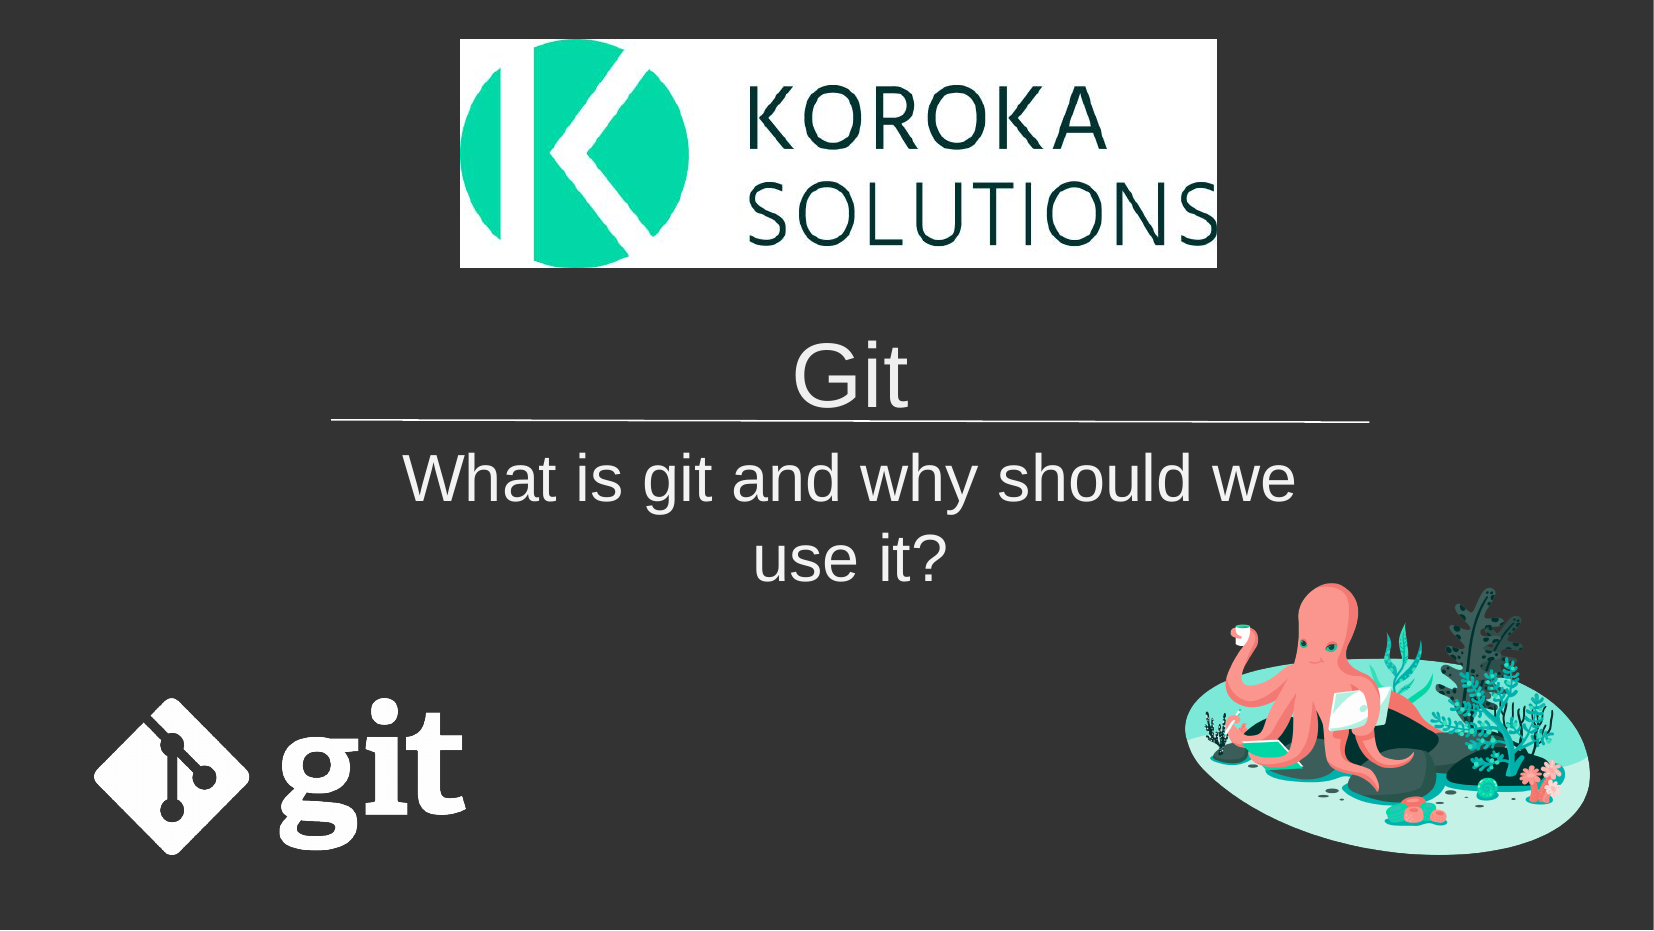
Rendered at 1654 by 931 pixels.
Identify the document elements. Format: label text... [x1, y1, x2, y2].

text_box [330, 419, 1370, 423]
picture [1185, 577, 1590, 855]
picture [93, 698, 467, 855]
text_box Git [106, 292, 1595, 448]
picture [459, 39, 1217, 268]
text_box What is git and why should we use it? [359, 433, 1342, 596]
